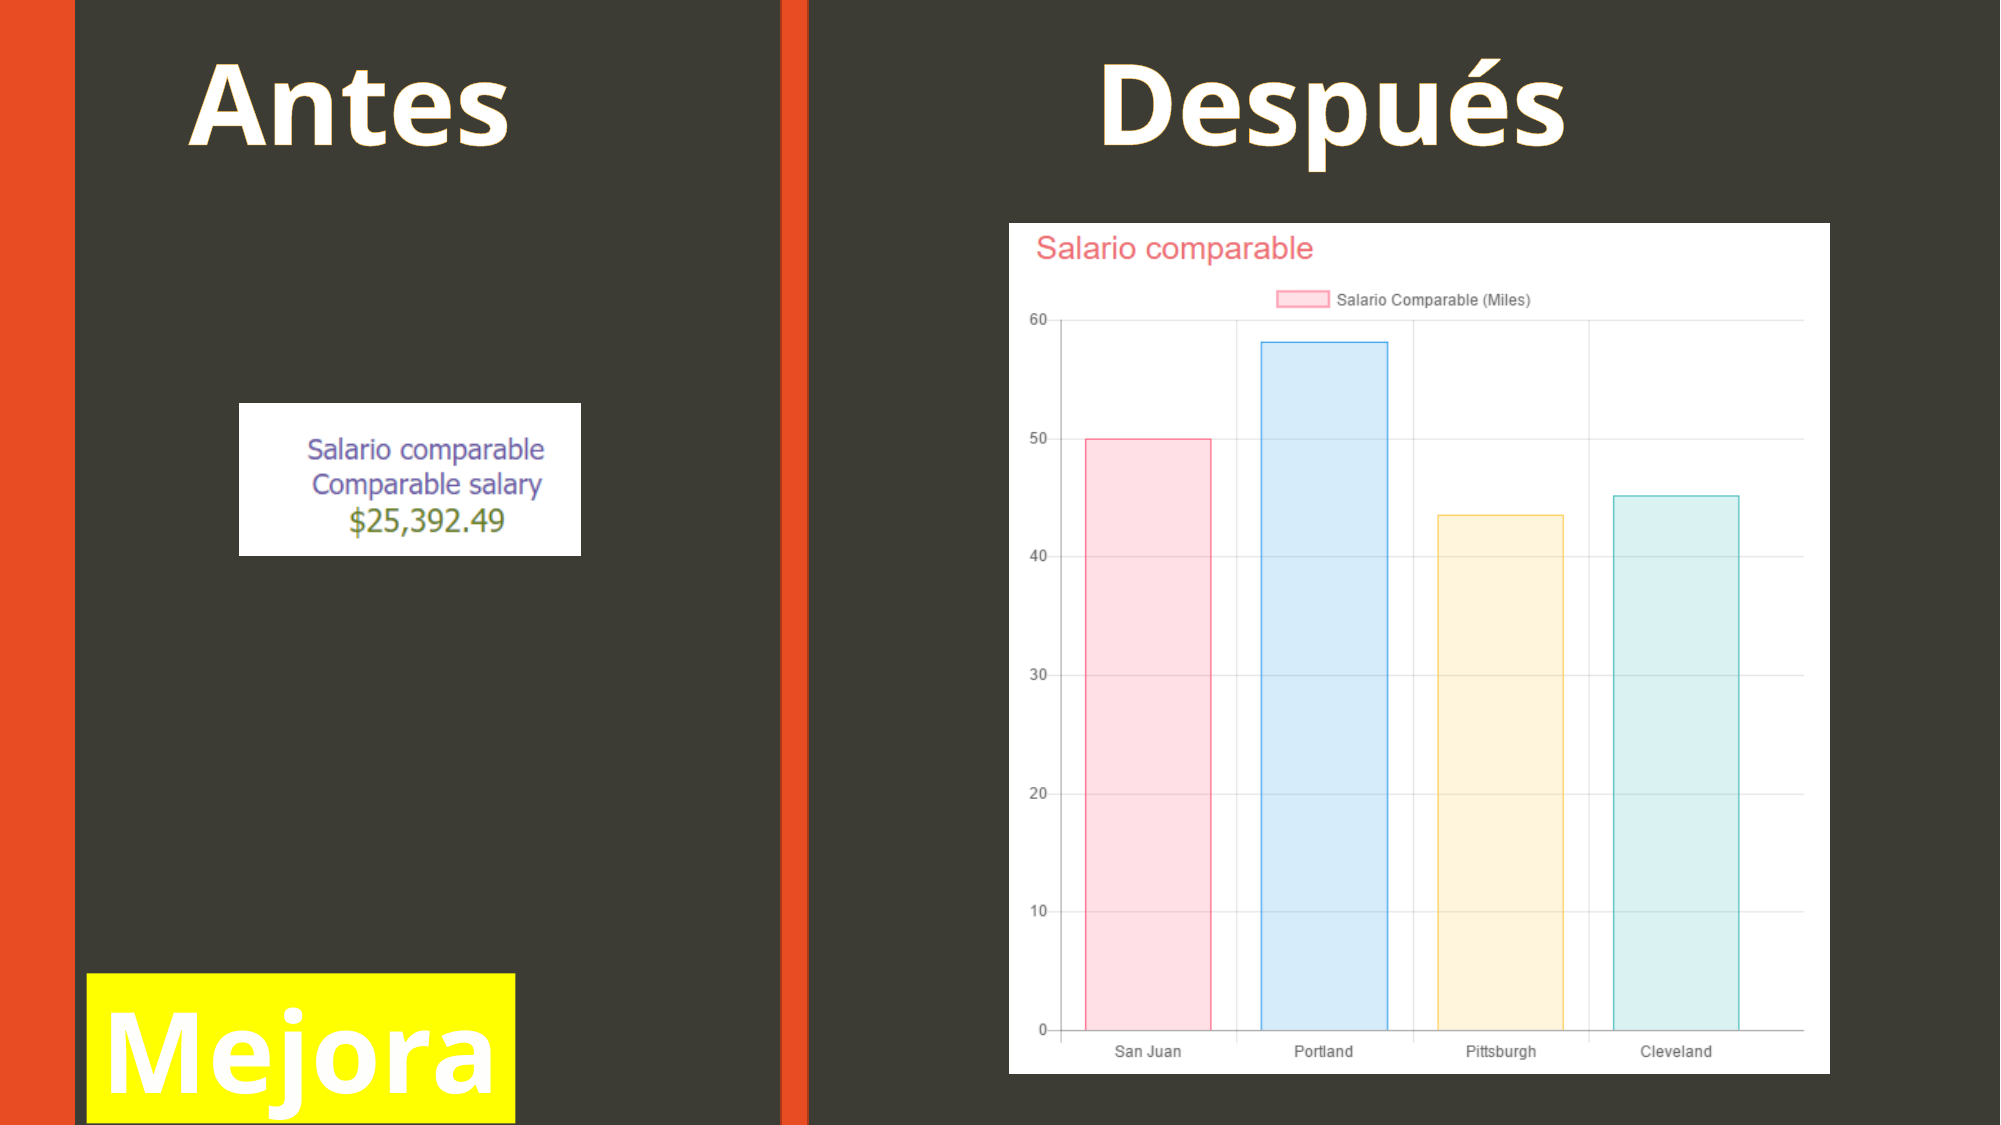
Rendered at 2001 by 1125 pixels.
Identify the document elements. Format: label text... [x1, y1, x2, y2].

text_box Mejora [86, 973, 516, 1124]
picture [239, 403, 581, 556]
text_box [780, 0, 809, 1125]
text_box Antes [173, 24, 527, 175]
text_box Después [1079, 24, 1584, 175]
picture [1009, 223, 1831, 1075]
